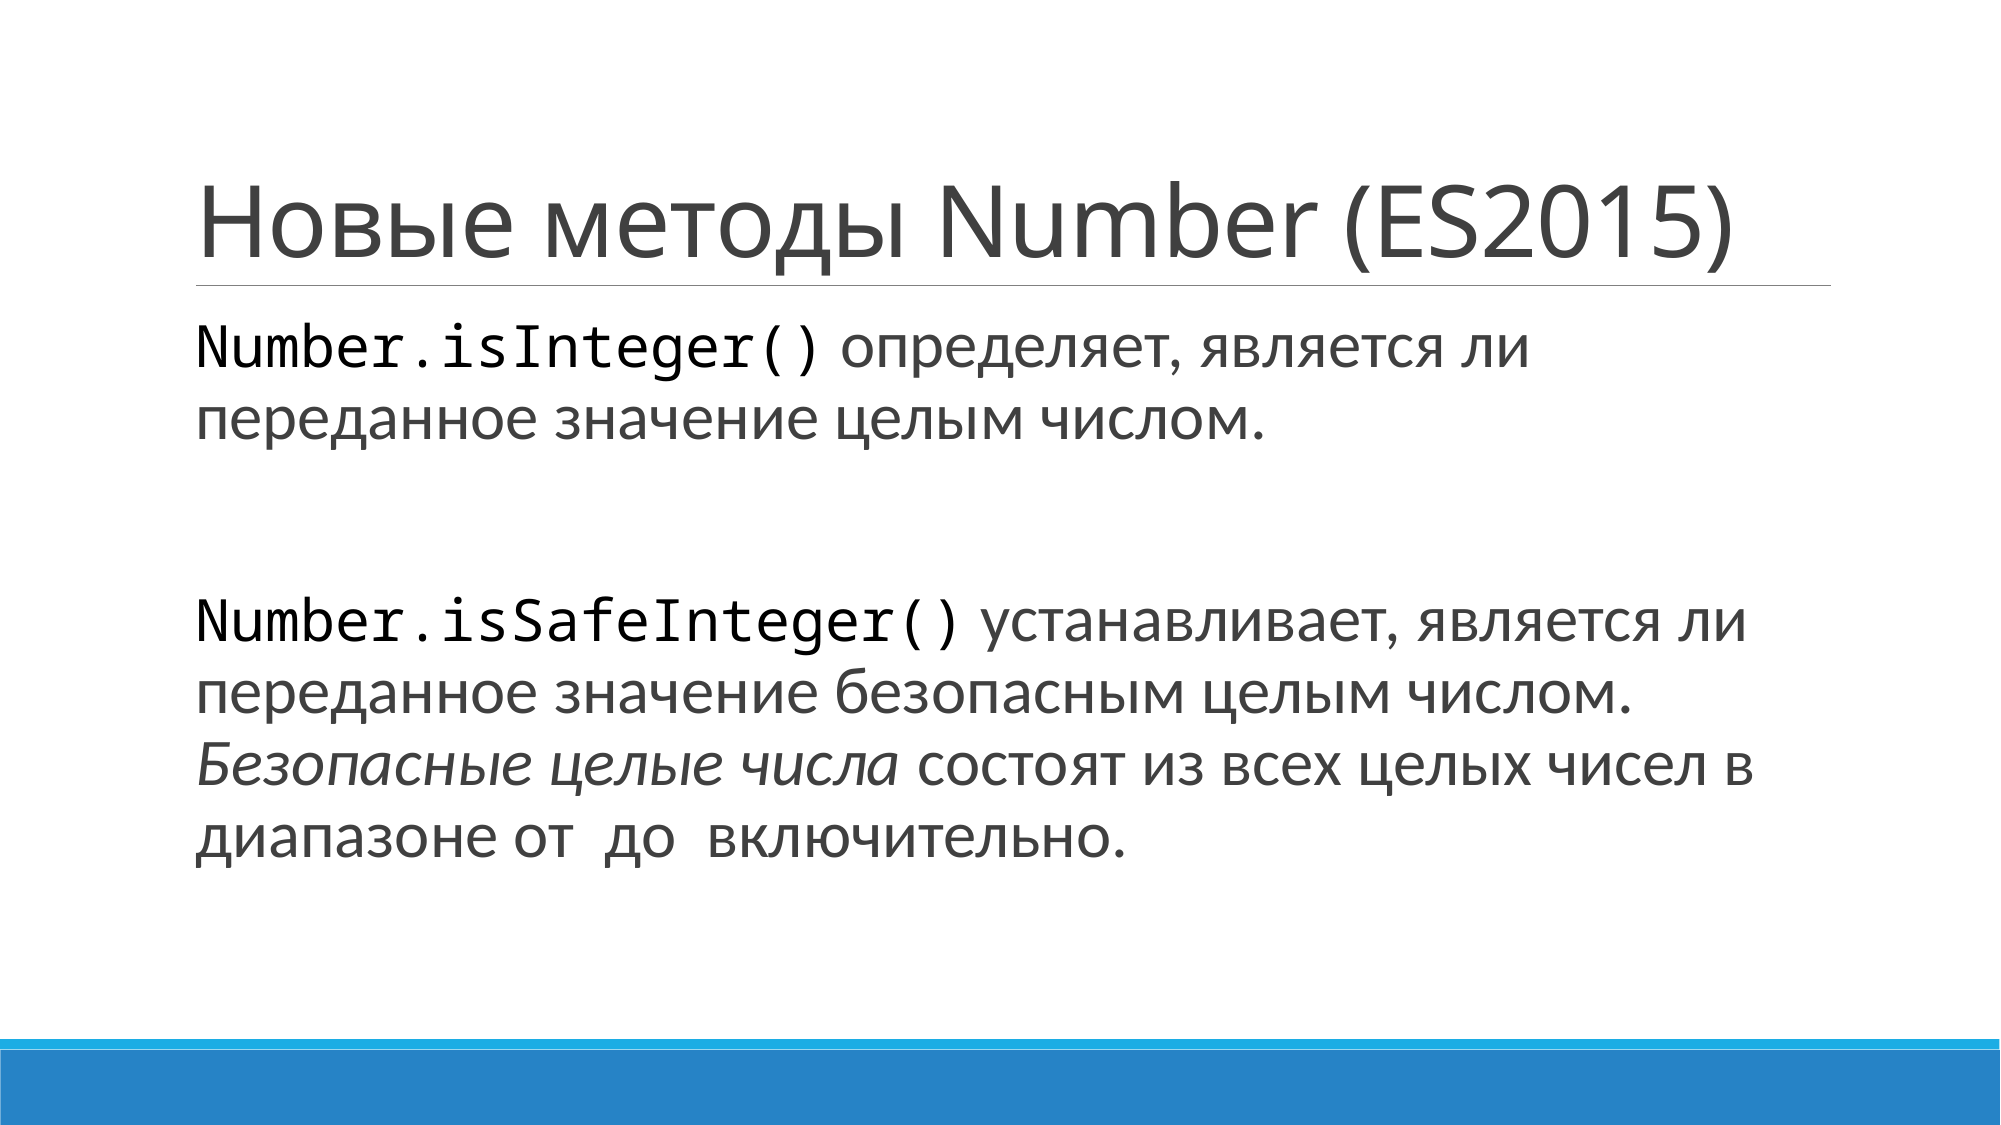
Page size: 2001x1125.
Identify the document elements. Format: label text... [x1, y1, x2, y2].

title Новые методы Number (ES2015) [180, 47, 1830, 285]
